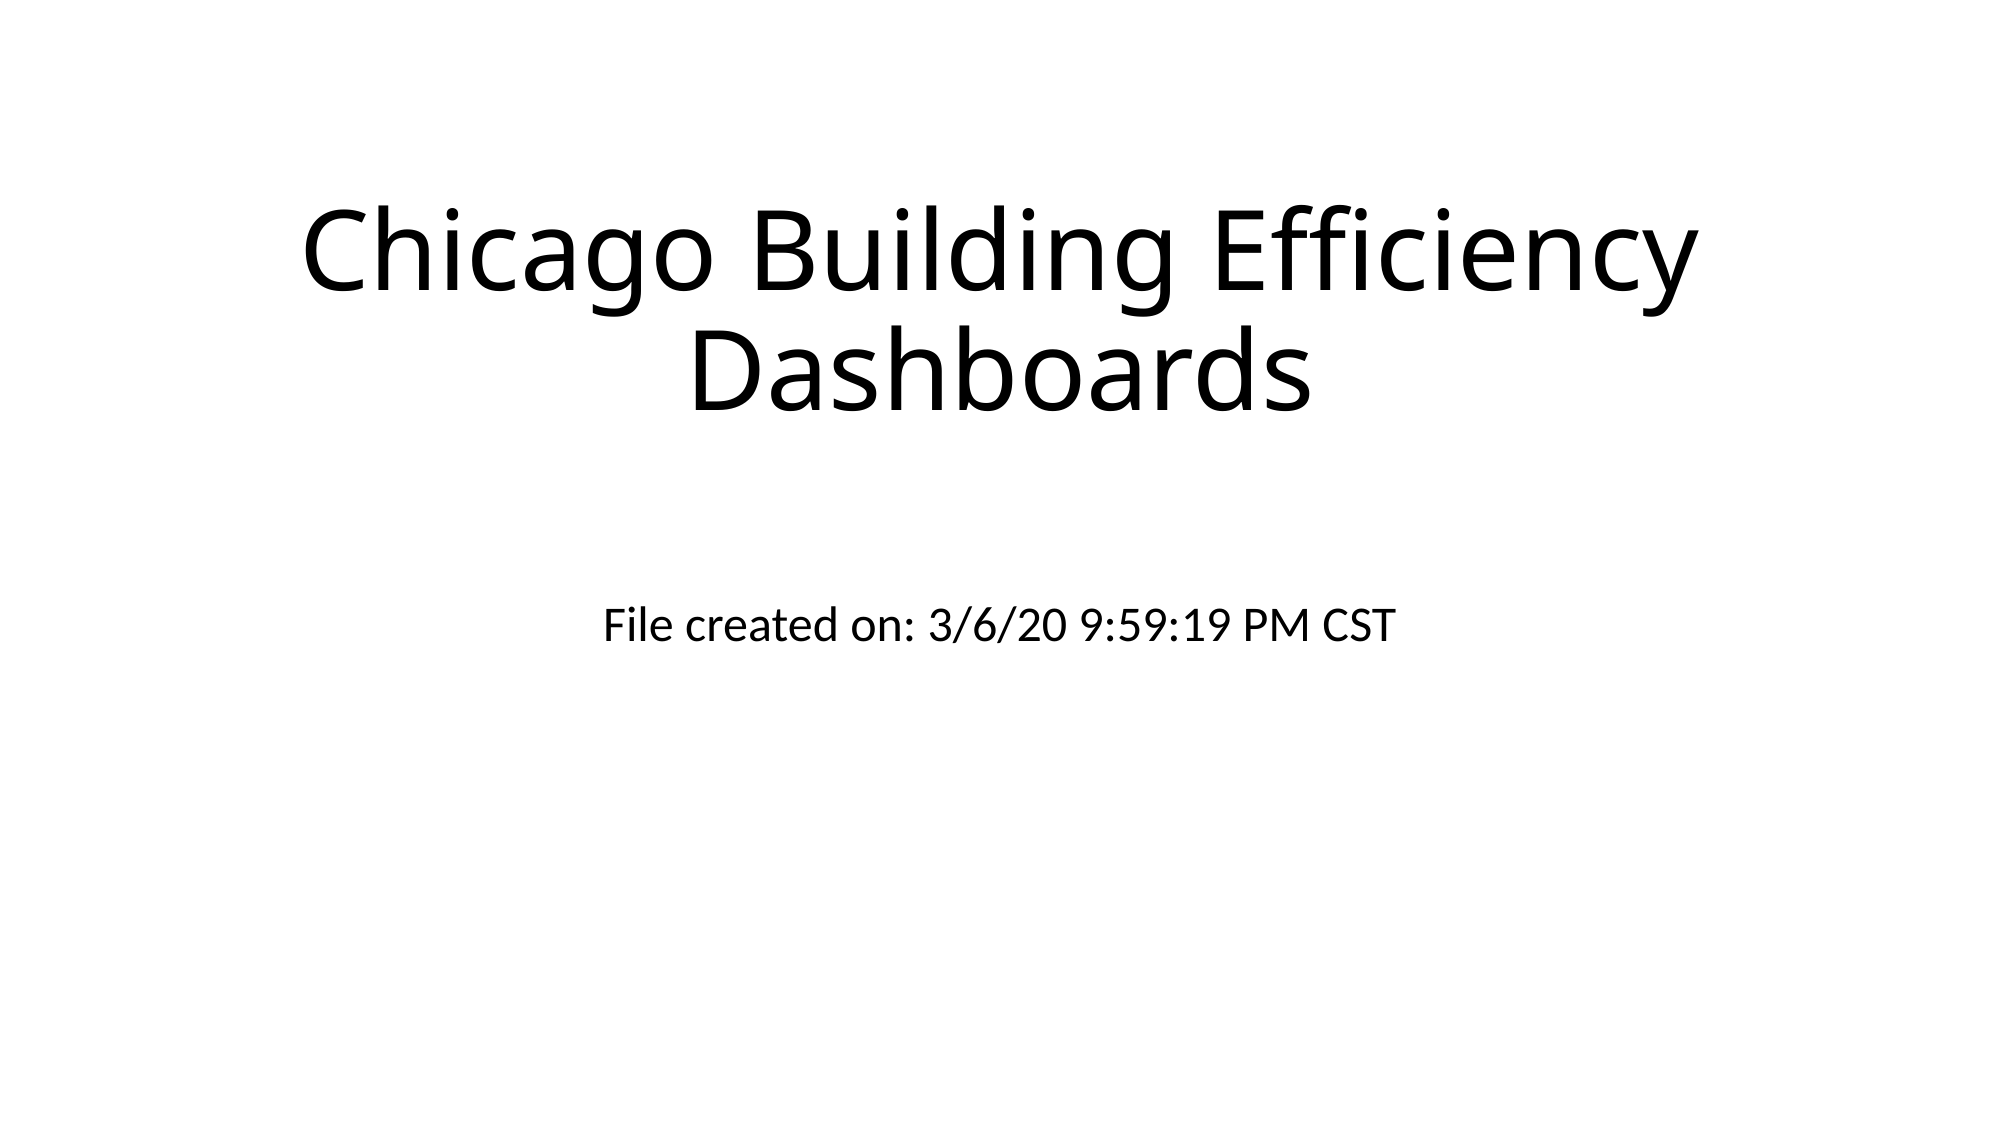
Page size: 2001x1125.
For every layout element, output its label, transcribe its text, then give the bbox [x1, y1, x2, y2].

subtitle File created on: 3/6/20 9:59:19 PM CST [249, 590, 1750, 863]
title Chicago Building Efficiency Dashboards [249, 184, 1750, 576]
